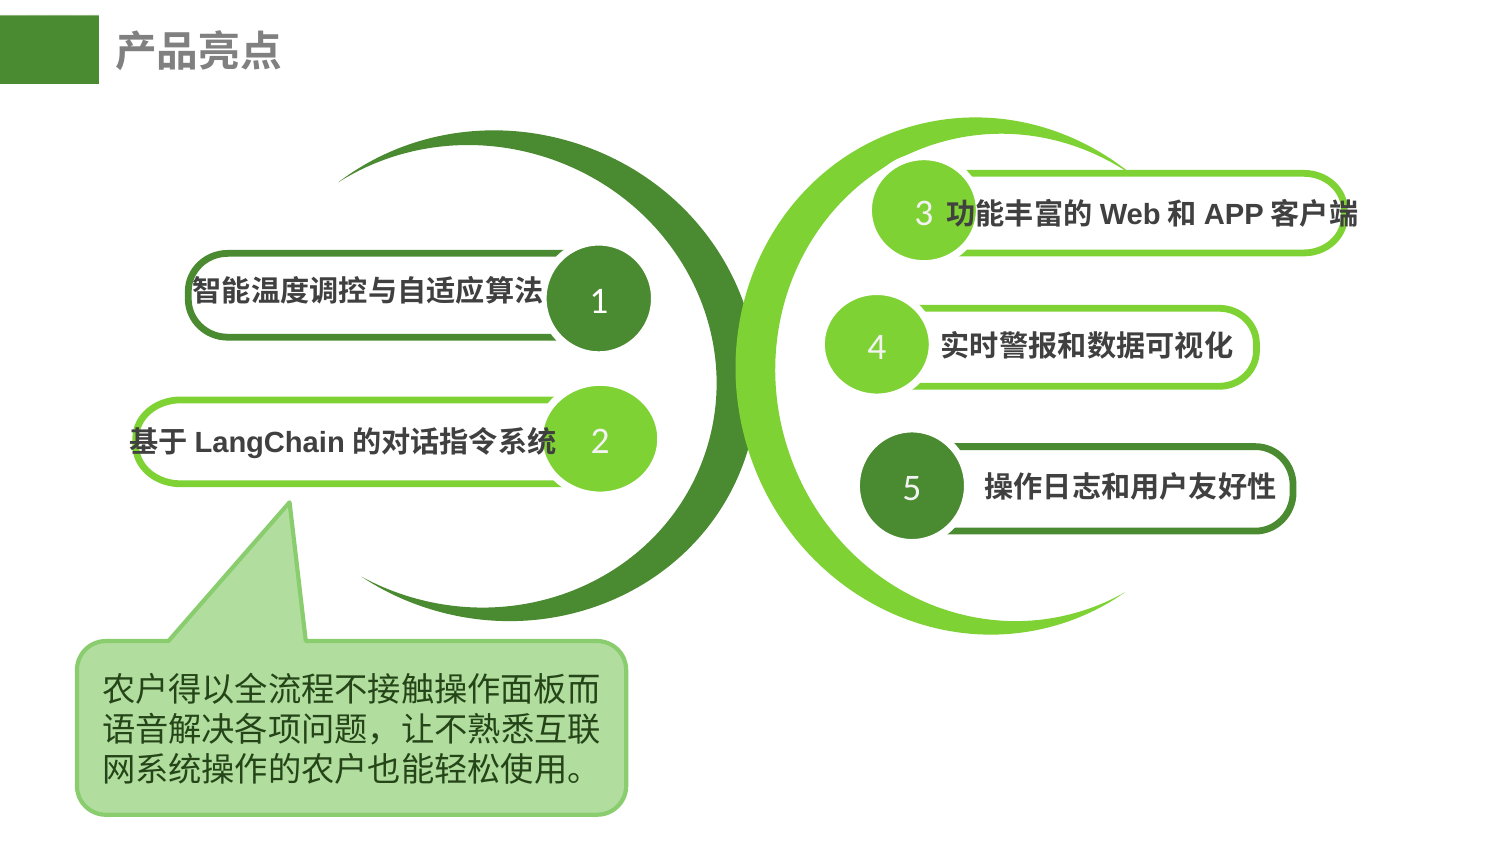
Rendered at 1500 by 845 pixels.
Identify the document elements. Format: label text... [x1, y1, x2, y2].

text_box [336, 128, 748, 624]
text_box 农户得以全流程不接触操作面板而语音解决各项问题，让不熟悉互联网系统操作的农户也能轻松使用。 [87, 660, 626, 796]
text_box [868, 156, 1345, 265]
picture [0, 14, 99, 84]
text_box 产品亮点 [104, 17, 349, 83]
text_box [856, 428, 1294, 543]
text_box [128, 381, 662, 496]
text_box 功能丰富的Web和APP客户端 [1349, 187, 1374, 238]
text_box [74, 504, 629, 817]
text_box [820, 291, 1257, 398]
text_box [733, 115, 1128, 637]
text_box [176, 241, 655, 356]
